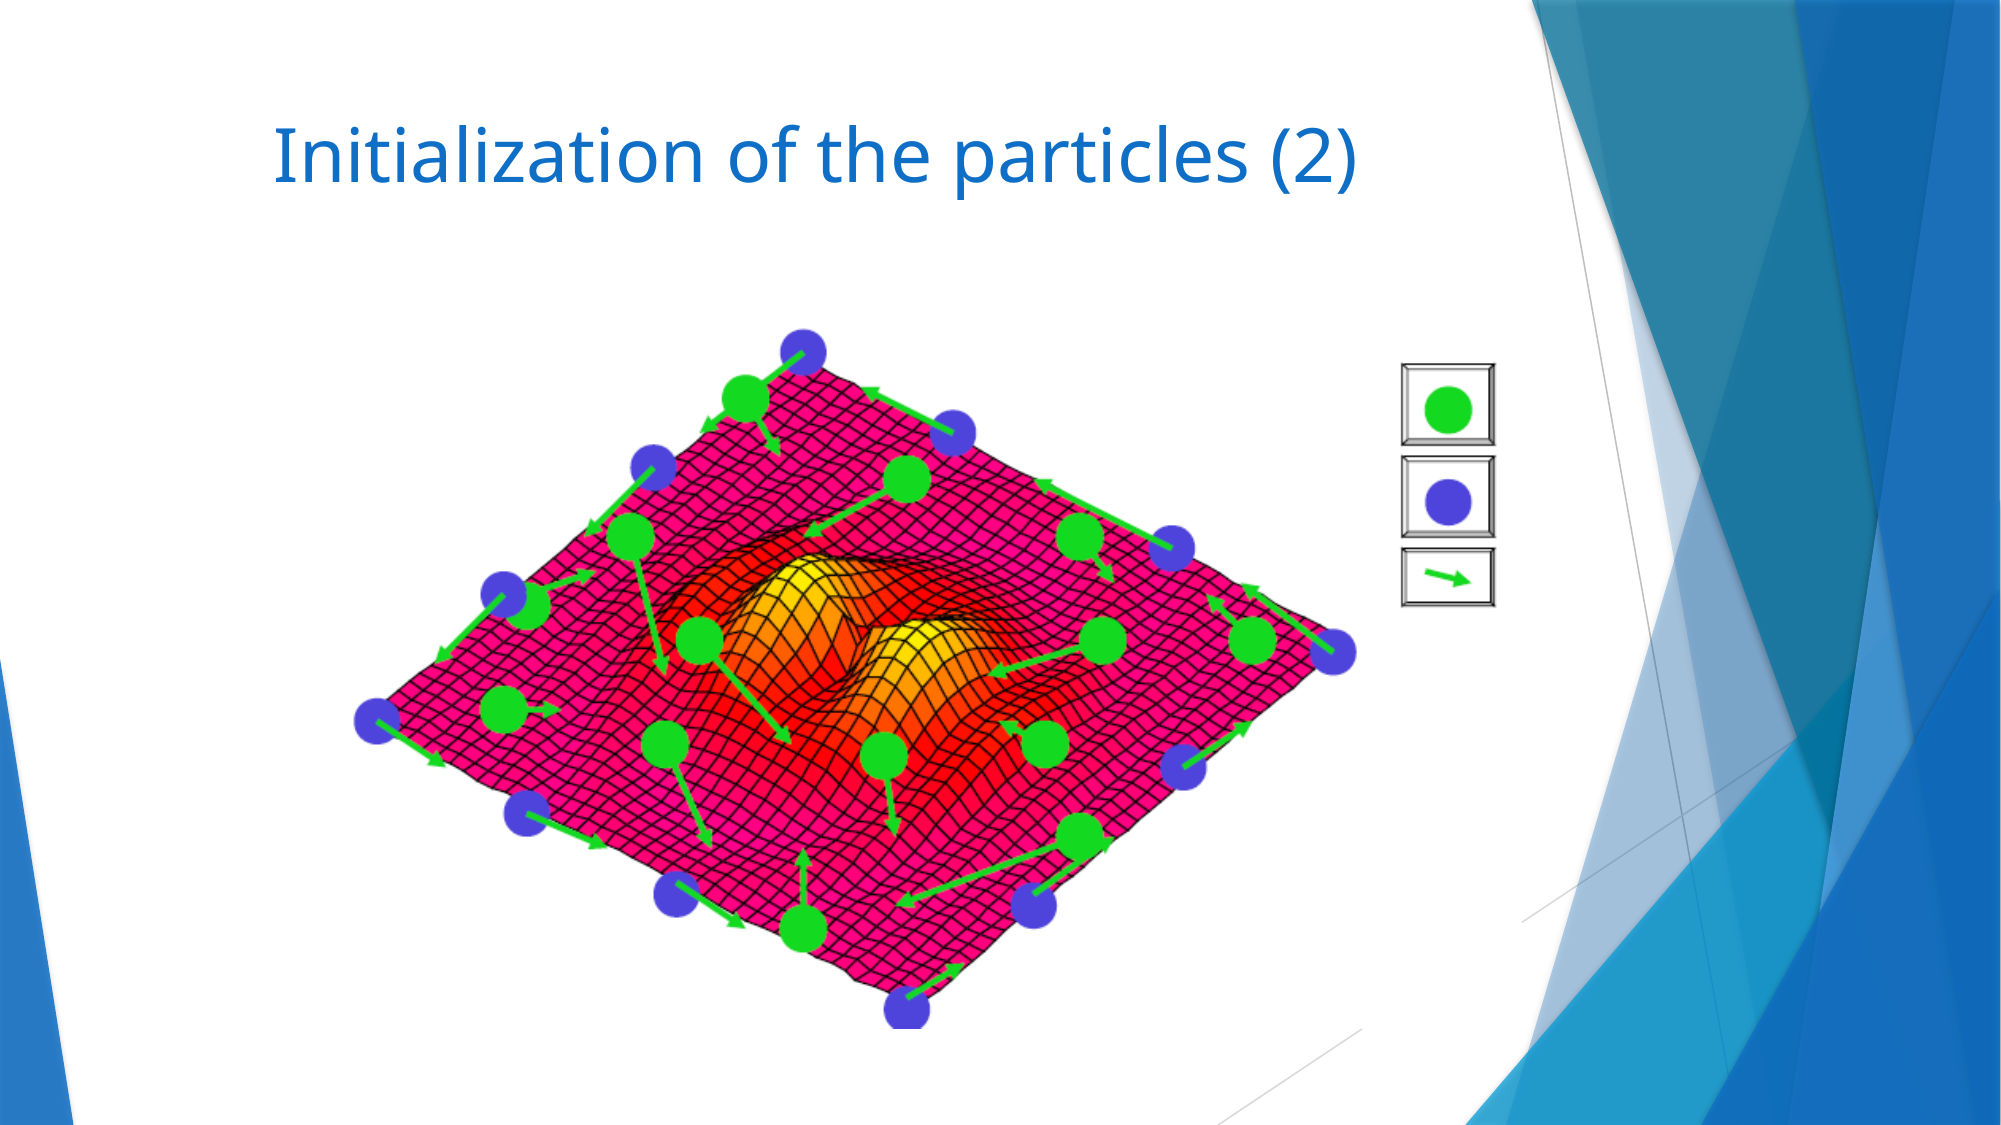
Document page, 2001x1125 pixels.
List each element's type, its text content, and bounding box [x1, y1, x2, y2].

title Initialization of the particles (2) [111, 99, 1522, 317]
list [245, 316, 1522, 1030]
